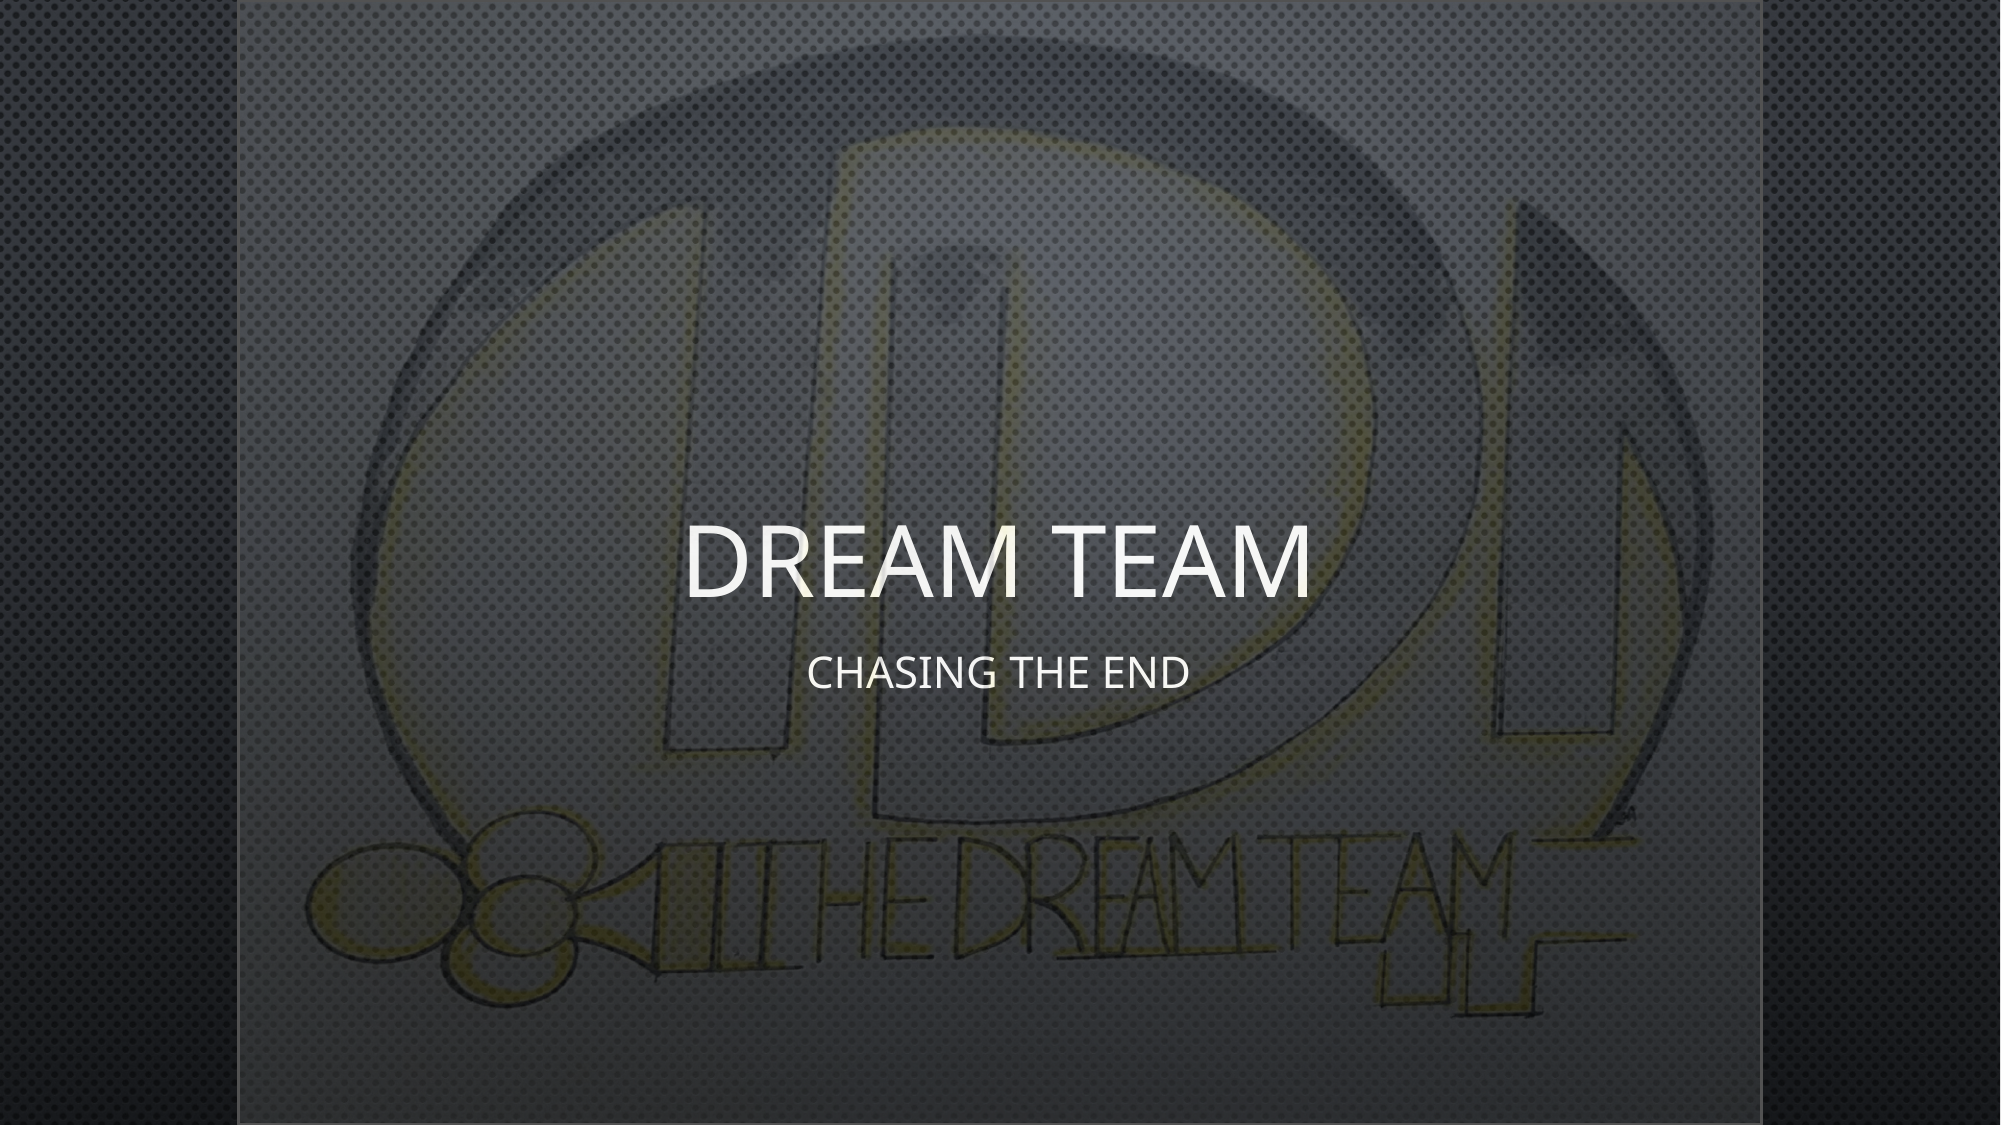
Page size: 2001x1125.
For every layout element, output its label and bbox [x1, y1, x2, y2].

text_box [237, 0, 1763, 1125]
